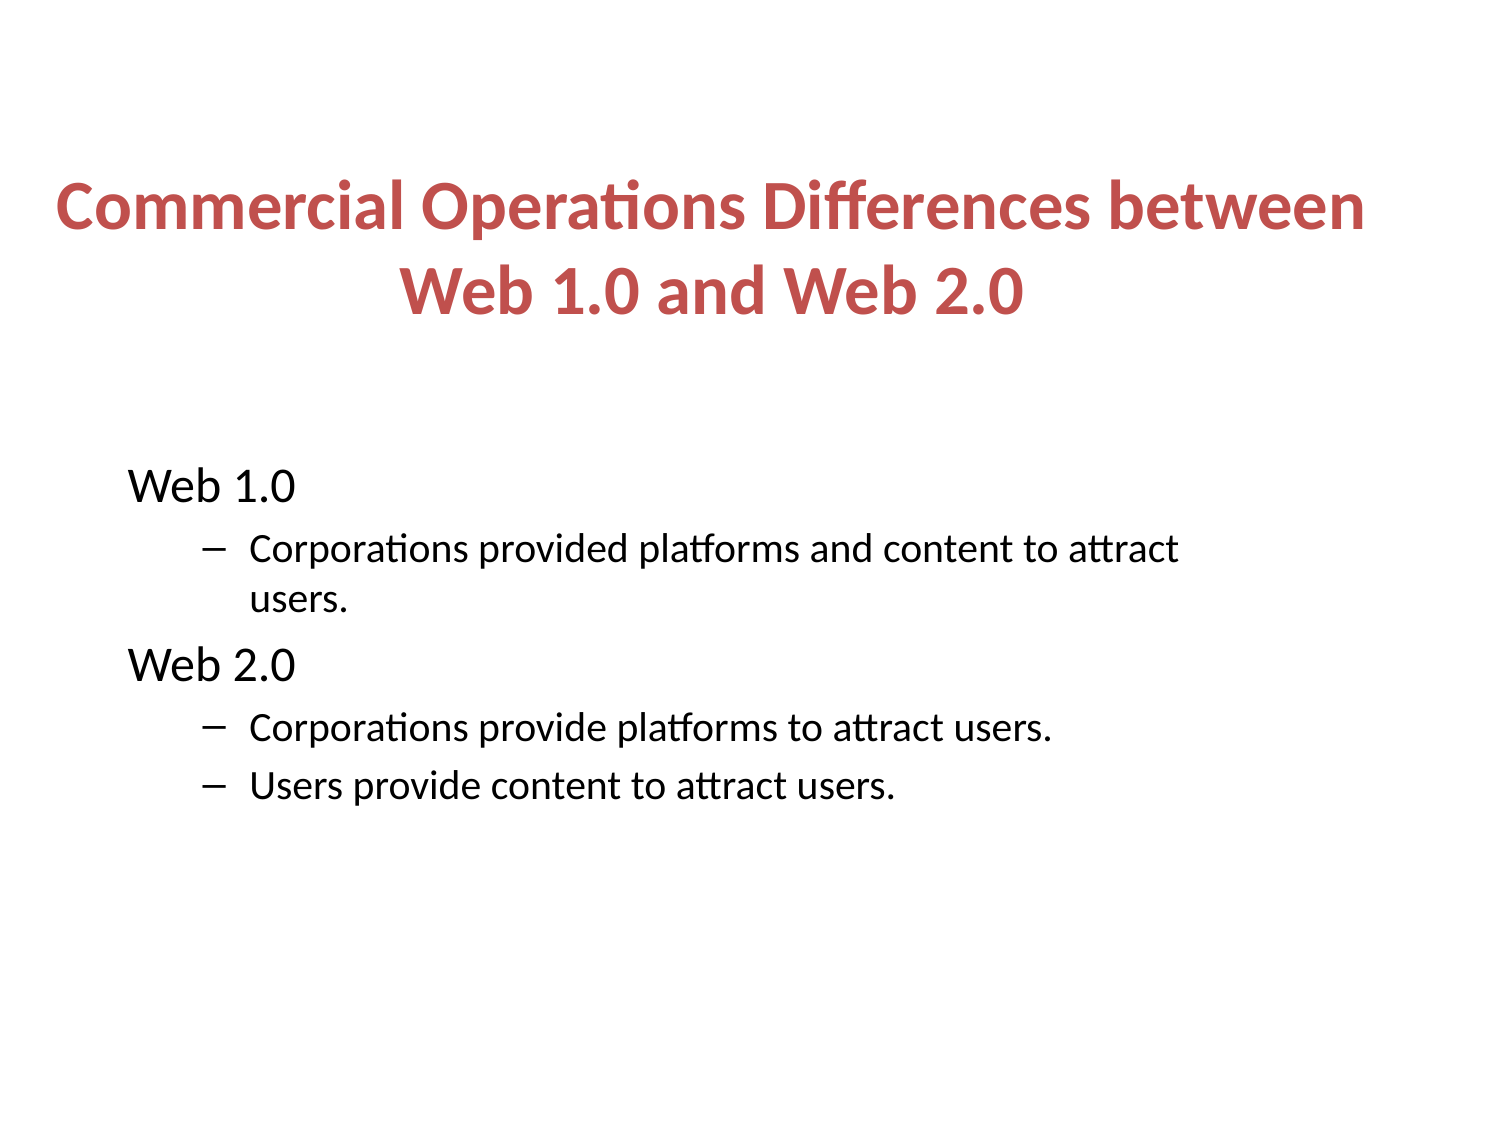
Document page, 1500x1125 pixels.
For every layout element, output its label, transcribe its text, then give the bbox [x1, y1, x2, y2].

title Commercial Operations Differences between Web 1.0 and Web 2.0 [37, 149, 1388, 338]
list Web 1.0 Corporations provided platforms and content to attract users. Web 2.0 Corporations provide platforms to attract users. Users provide content to attract users. [112, 445, 1288, 1125]
